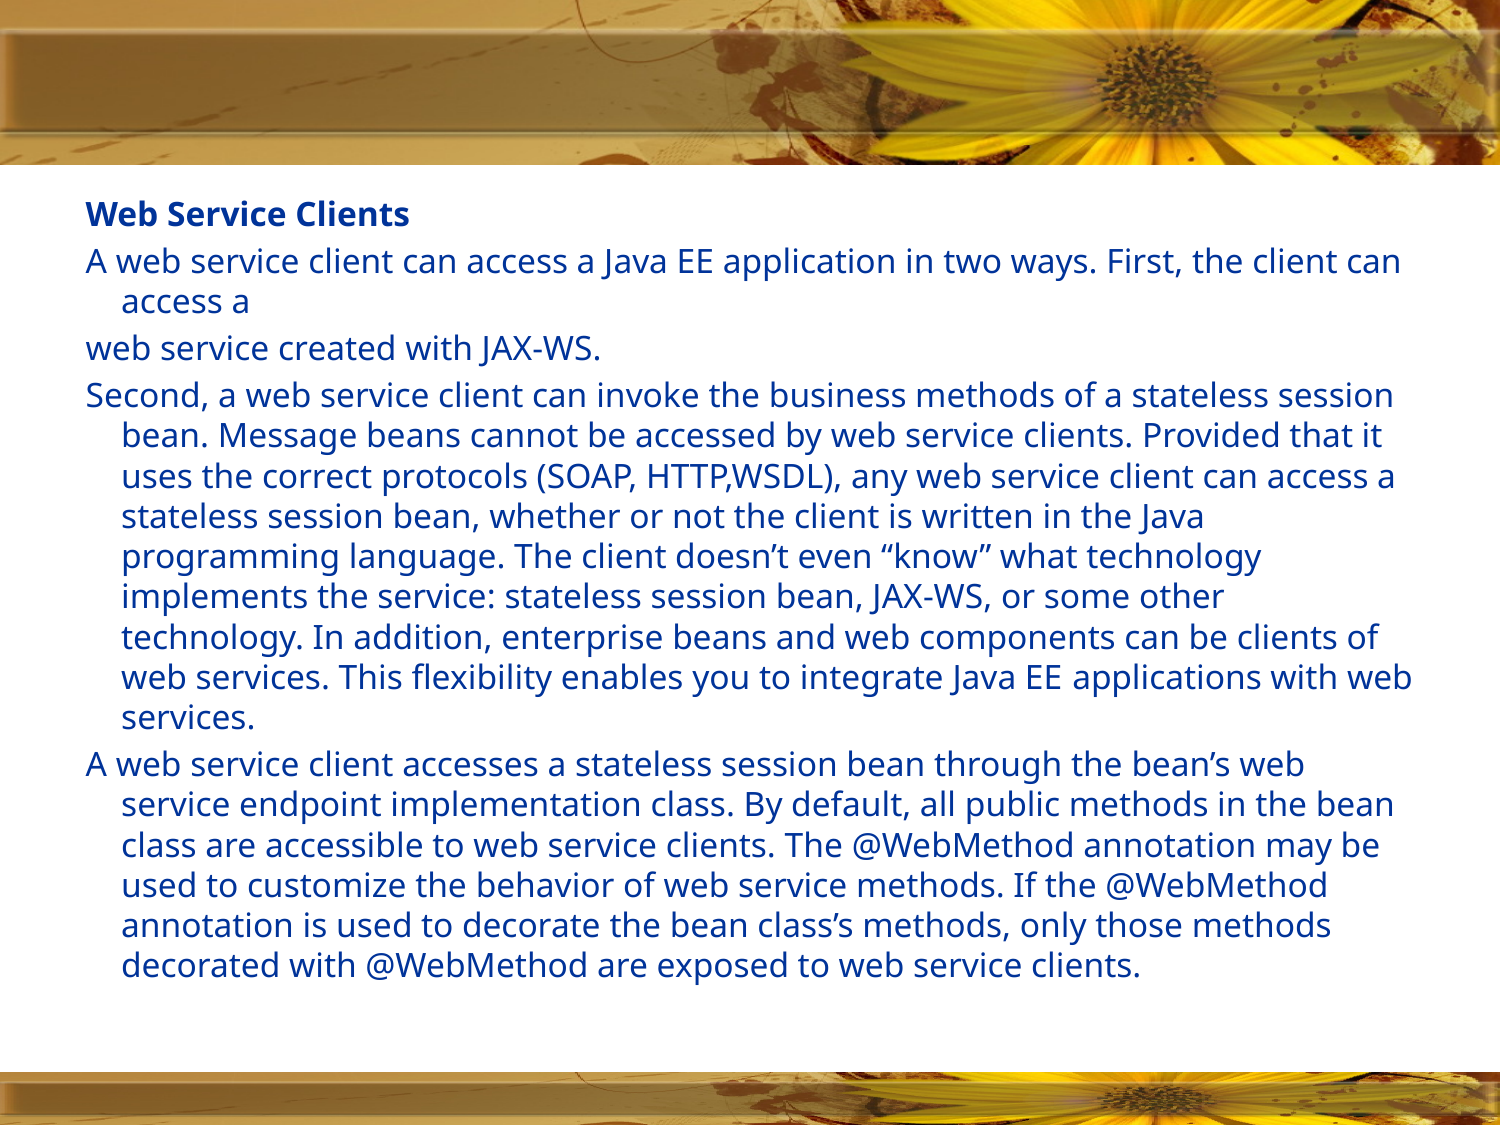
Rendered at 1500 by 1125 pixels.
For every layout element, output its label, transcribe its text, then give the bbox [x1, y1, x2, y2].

picture [0, 1072, 1500, 1125]
list Web Service Clients A web service client can access a Java EE application in two ways. First, the client can access a web service created with JAX-WS. Second, a web service client can invoke the business methods of a stateless session bean. Message beans cannot be accessed by web service clients. Provided that it uses the correct protocols (SOAP, HTTP,WSDL), any web service client can access a stateless session bean, whether or not the client is written in the Java programming language. The client doesn’t even “know” what technology implements the service: stateless session bean, JAX-WS, or some other technology. In addition, enterprise beans and web components can be clients of web services. This flexibility enables you to integrate Java EE applications with web services. A web service client accesses a stateless session bean through the bean’s web service endpoint implementation class. By default, all public methods in the bean class are accessible to web service clients. The @WebMethod annotation may be used to customize the behavior of web service methods. If the @WebMethod annotation is used to decorate the bean class’s methods, only those methods decorated with @WebMethod are exposed to web service clients. [74, 187, 1426, 1006]
picture [0, 0, 1500, 165]
